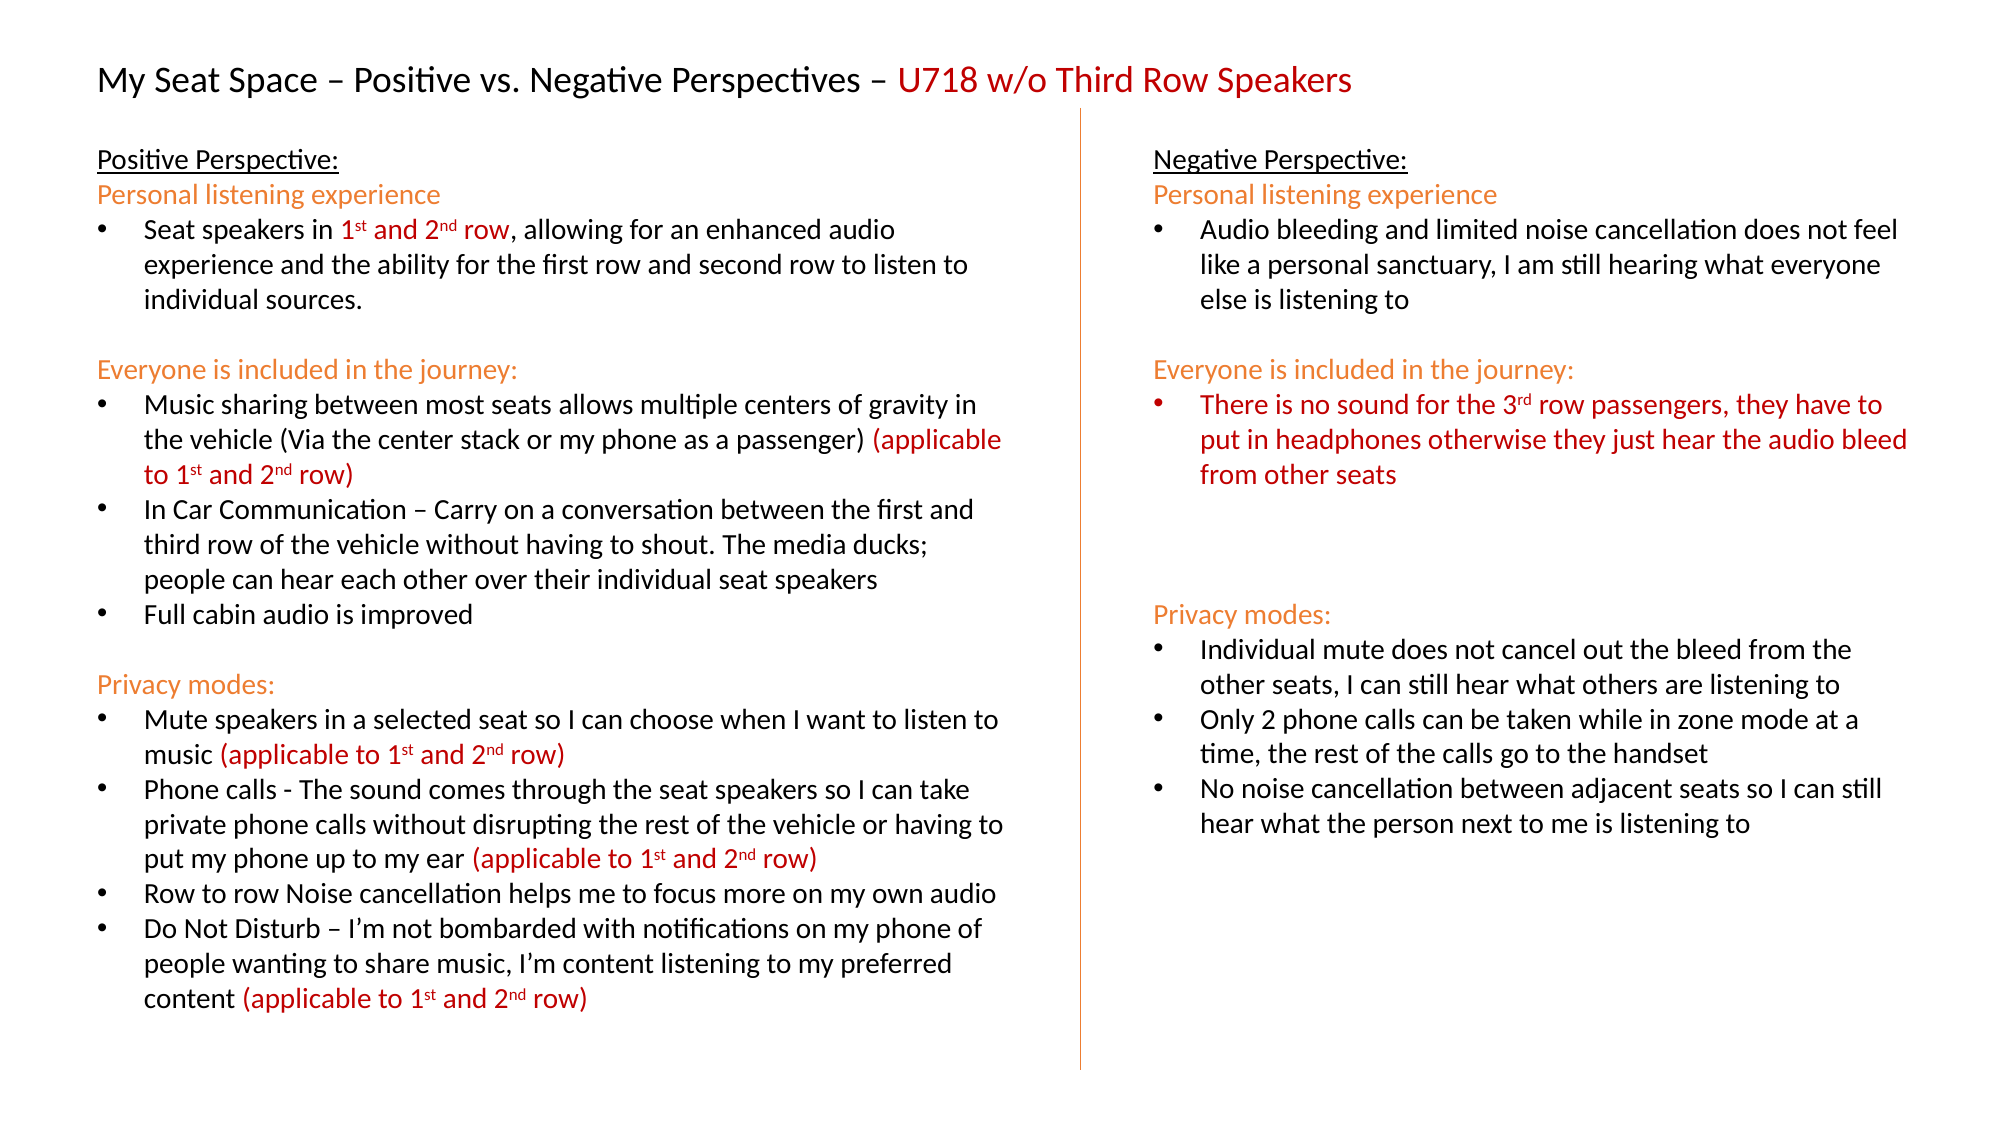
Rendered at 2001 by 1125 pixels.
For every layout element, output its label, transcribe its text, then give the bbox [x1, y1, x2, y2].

text_box Positive Perspective:​ Personal listening experience Seat speakers in 1st and 2nd row, allowing for an enhanced audio experience and the ability for the first row and second row to listen to individual sources. Everyone is included in the journey: Music sharing between most seats allows multiple centers of gravity in the vehicle (Via the center stack or my phone as a passenger) (applicable to 1st and 2nd row) In Car Communication – Carry on a conversation between the first and third row of the vehicle without having to shout. The media ducks; people can hear each other over their individual seat speakers Full cabin audio is improved Privacy modes: Mute speakers in a selected seat so I can choose when I want to listen to music (applicable to 1st and 2nd row) Phone calls - The sound comes through the seat speakers so I can take private phone calls without disrupting the rest of the vehicle or having to put my phone up to my ear (applicable to 1st and 2nd row) Row to row Noise cancellation helps me to focus more on my own audio Do Not Disturb – I’m not bombarded with notifications on my phone of people wanting to share music, I’m content listening to my preferred content (applicable to 1st and 2nd row) ​ [82, 133, 1023, 1125]
text_box My Seat Space – Positive vs. Negative Perspectives – U718 w/o Third Row Speakers [82, 47, 1429, 107]
text_box Negative Perspective:​ Personal listening experience Audio bleeding and limited noise cancellation does not feel like a personal sanctuary, I am still hearing what everyone else is listening to Everyone is included in the journey: There is no sound for the 3rd row passengers, they have to put in headphones otherwise they just hear the audio bleed from other seats Privacy modes: Individual mute does not cancel out the bleed from the other seats, I can still hear what others are listening to Only 2 phone calls can be taken while in zone mode at a time, the rest of the calls go to the handset No noise cancellation between adjacent seats so I can still hear what the person next to me is listening to [1138, 133, 1937, 848]
